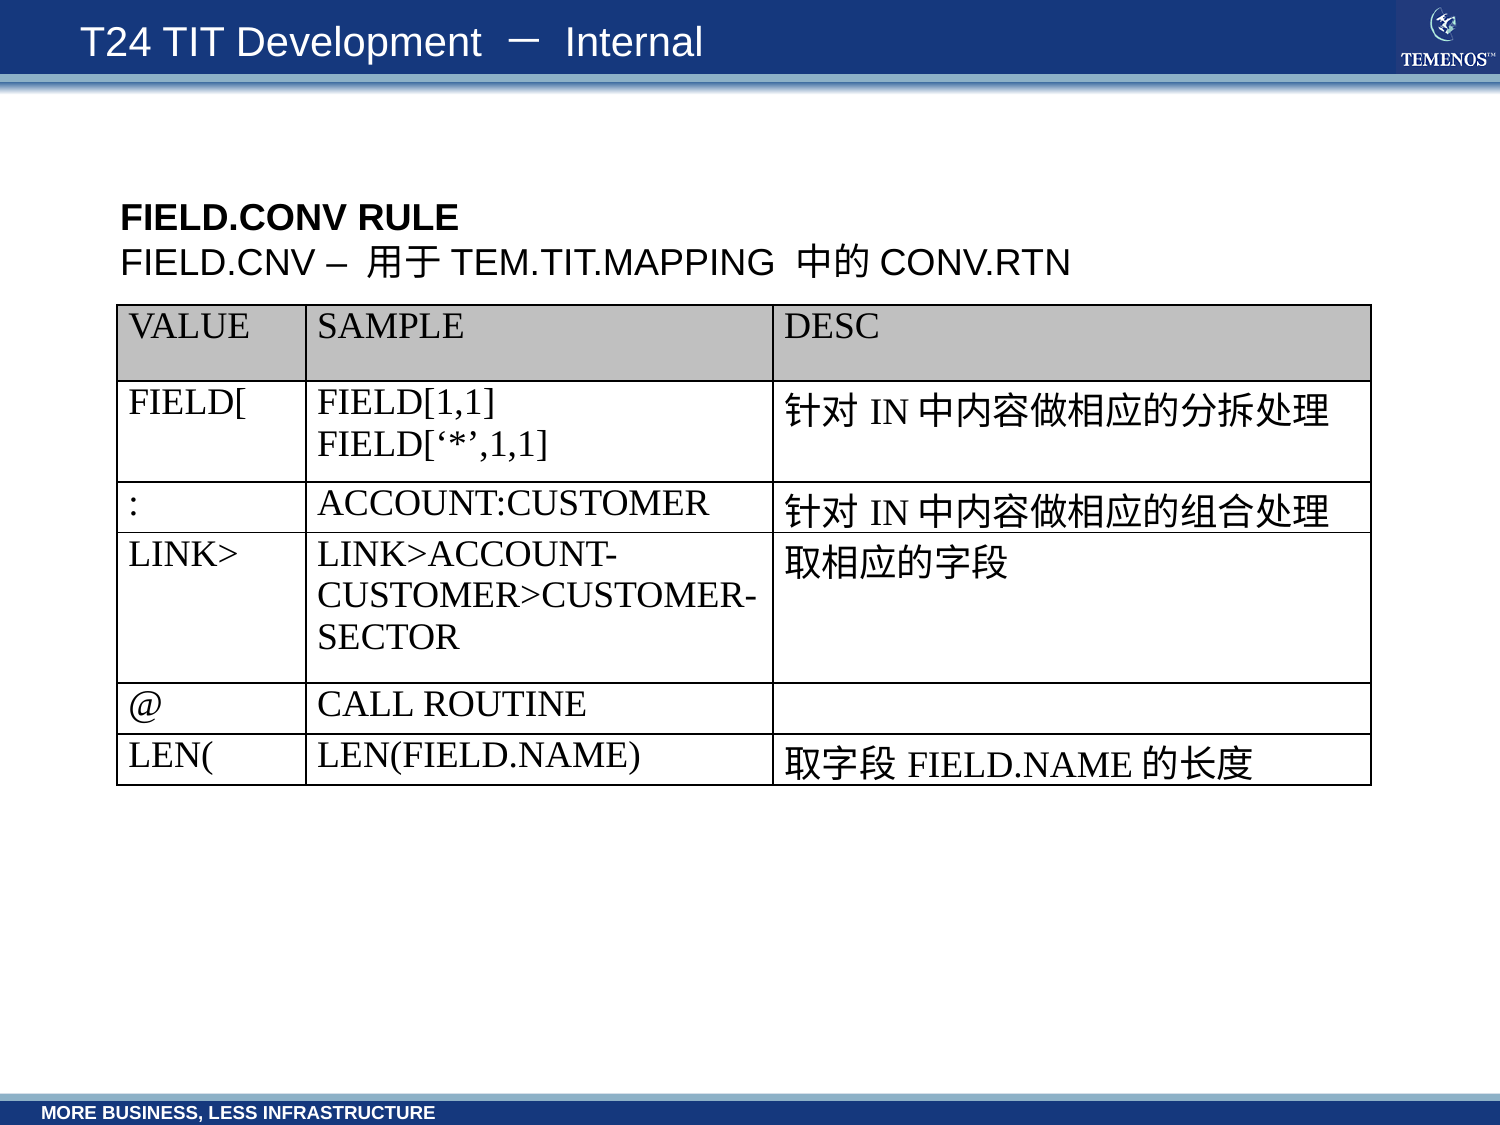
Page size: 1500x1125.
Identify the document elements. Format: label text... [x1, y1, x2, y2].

table_cell LINK>ACCOUNT-CUSTOMER>CUSTOMER-SECTOR [307, 533, 772, 682]
table_cell [774, 684, 1370, 733]
table_header VALUE [118, 306, 305, 380]
table_cell @ [118, 684, 305, 733]
table_cell 取相应的字段 [774, 533, 1370, 682]
table_cell 取字段FIELD.NAME的长度 [774, 735, 1370, 784]
table_cell : [118, 483, 305, 532]
table_cell 针对IN中内容做相应的分拆处理 [774, 382, 1370, 481]
table_cell LINK> [118, 533, 305, 682]
table_cell FIELD[1,1] FIELD[‘*’,1,1] [307, 382, 772, 481]
table_cell CALL ROUTINE [307, 684, 772, 733]
title T24 TIT Development － Internal [64, 12, 1241, 67]
table_cell ACCOUNT:CUSTOMER [307, 483, 772, 532]
table_header SAMPLE [307, 306, 772, 380]
table_cell FIELD[ [118, 382, 305, 481]
text_box FIELD.CONV RULE FIELD.CNV – 用于TEM.TIT.MAPPING 中的CONV.RTN [105, 140, 1395, 291]
table_header DESC [774, 306, 1370, 380]
picture [1396, 0, 1500, 74]
table_cell LEN(FIELD.NAME) [307, 735, 772, 784]
table_cell 针对IN中内容做相应的组合处理 [774, 483, 1370, 532]
table_cell LEN( [118, 735, 305, 784]
